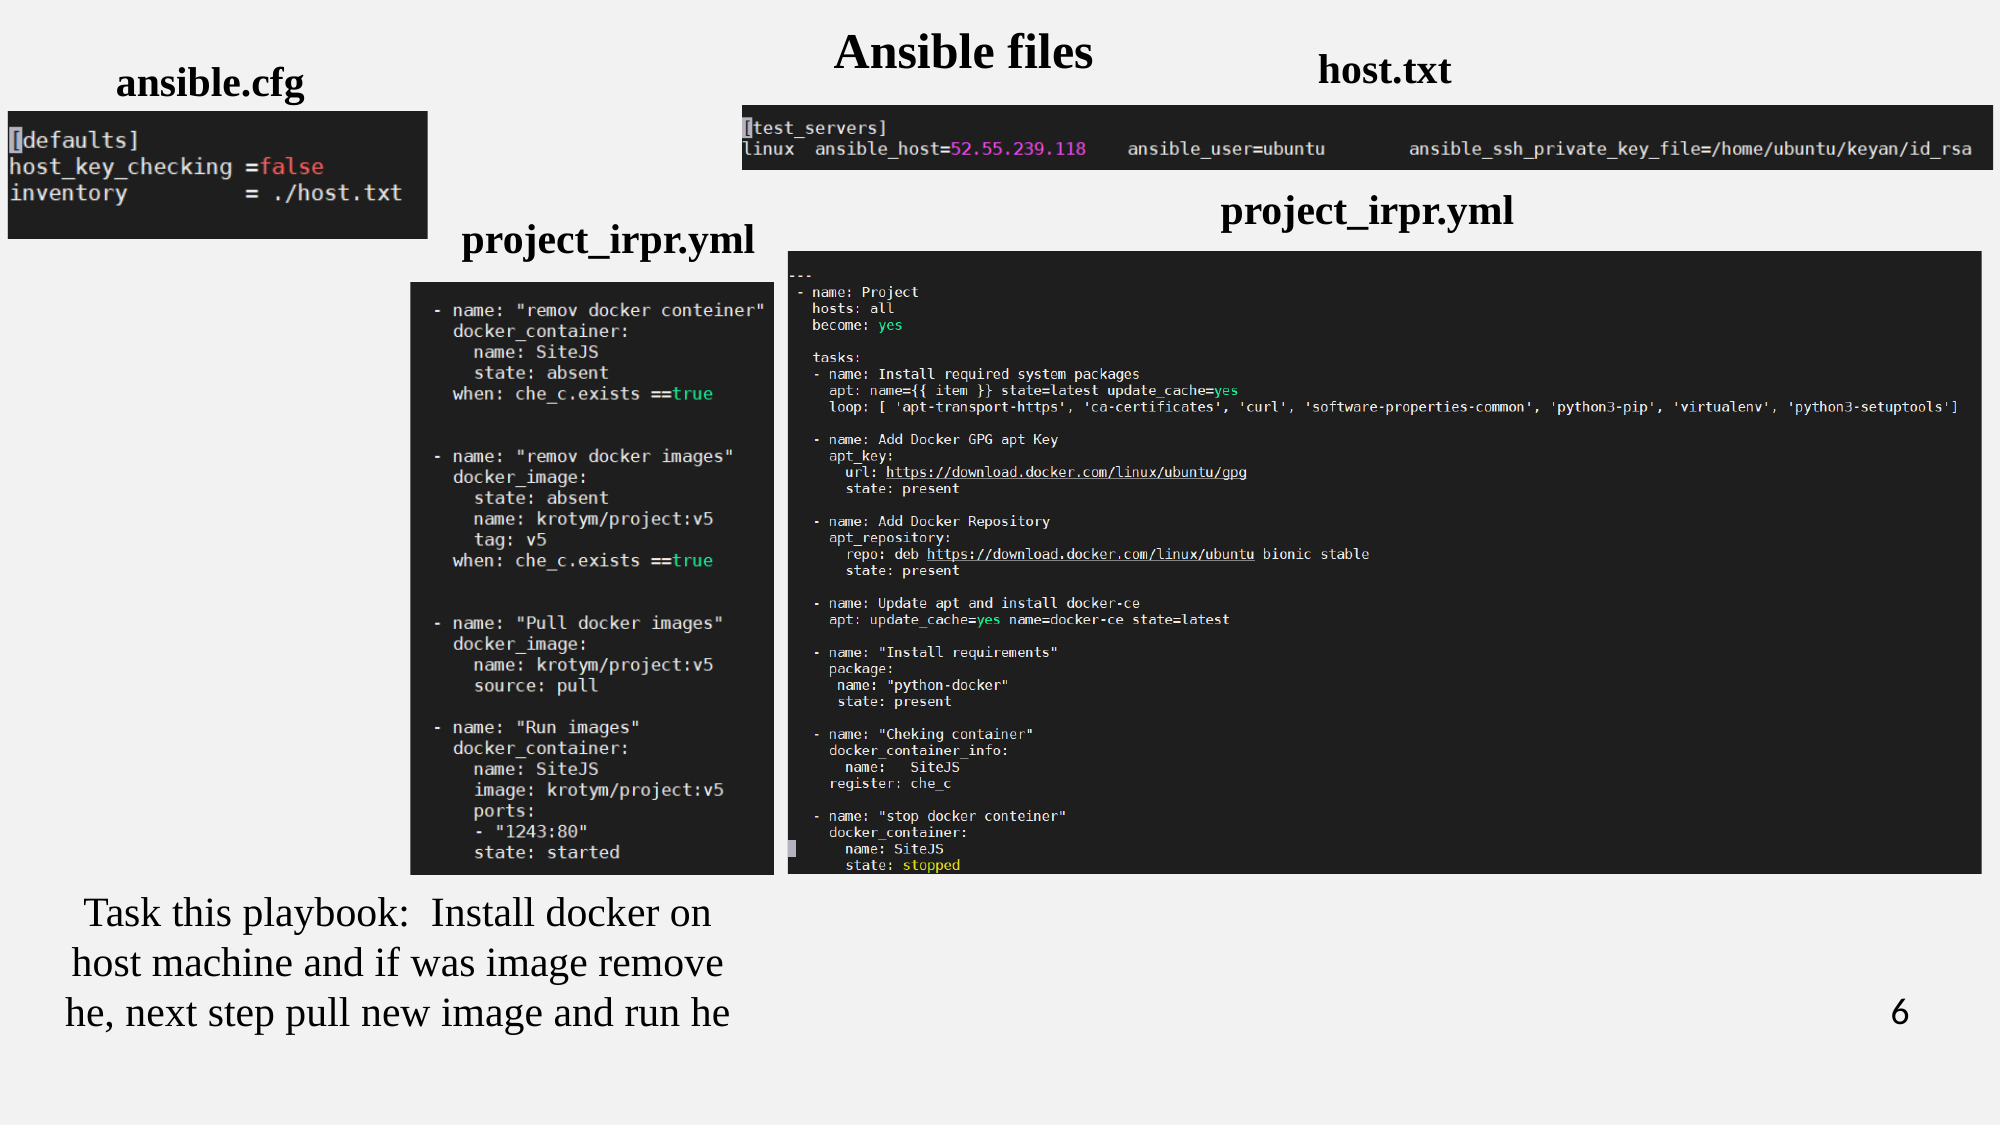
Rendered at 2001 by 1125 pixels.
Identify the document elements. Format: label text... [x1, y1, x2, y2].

text_box 6 [1845, 966, 1956, 1053]
text_box Task this playbook: Install docker on host machine and if was image remove he, next step pull new image and run he [35, 842, 761, 1078]
text_box host.txt [1173, 34, 1596, 99]
text_box project_irpr.yml [397, 204, 820, 270]
picture [787, 250, 1982, 874]
picture [410, 282, 774, 875]
text_box ansible.cfg [0, 47, 422, 113]
picture [6, 111, 428, 239]
text_box Ansible files [738, 16, 1190, 81]
picture [741, 105, 1994, 170]
text_box project_irpr.yml [1156, 175, 1579, 241]
